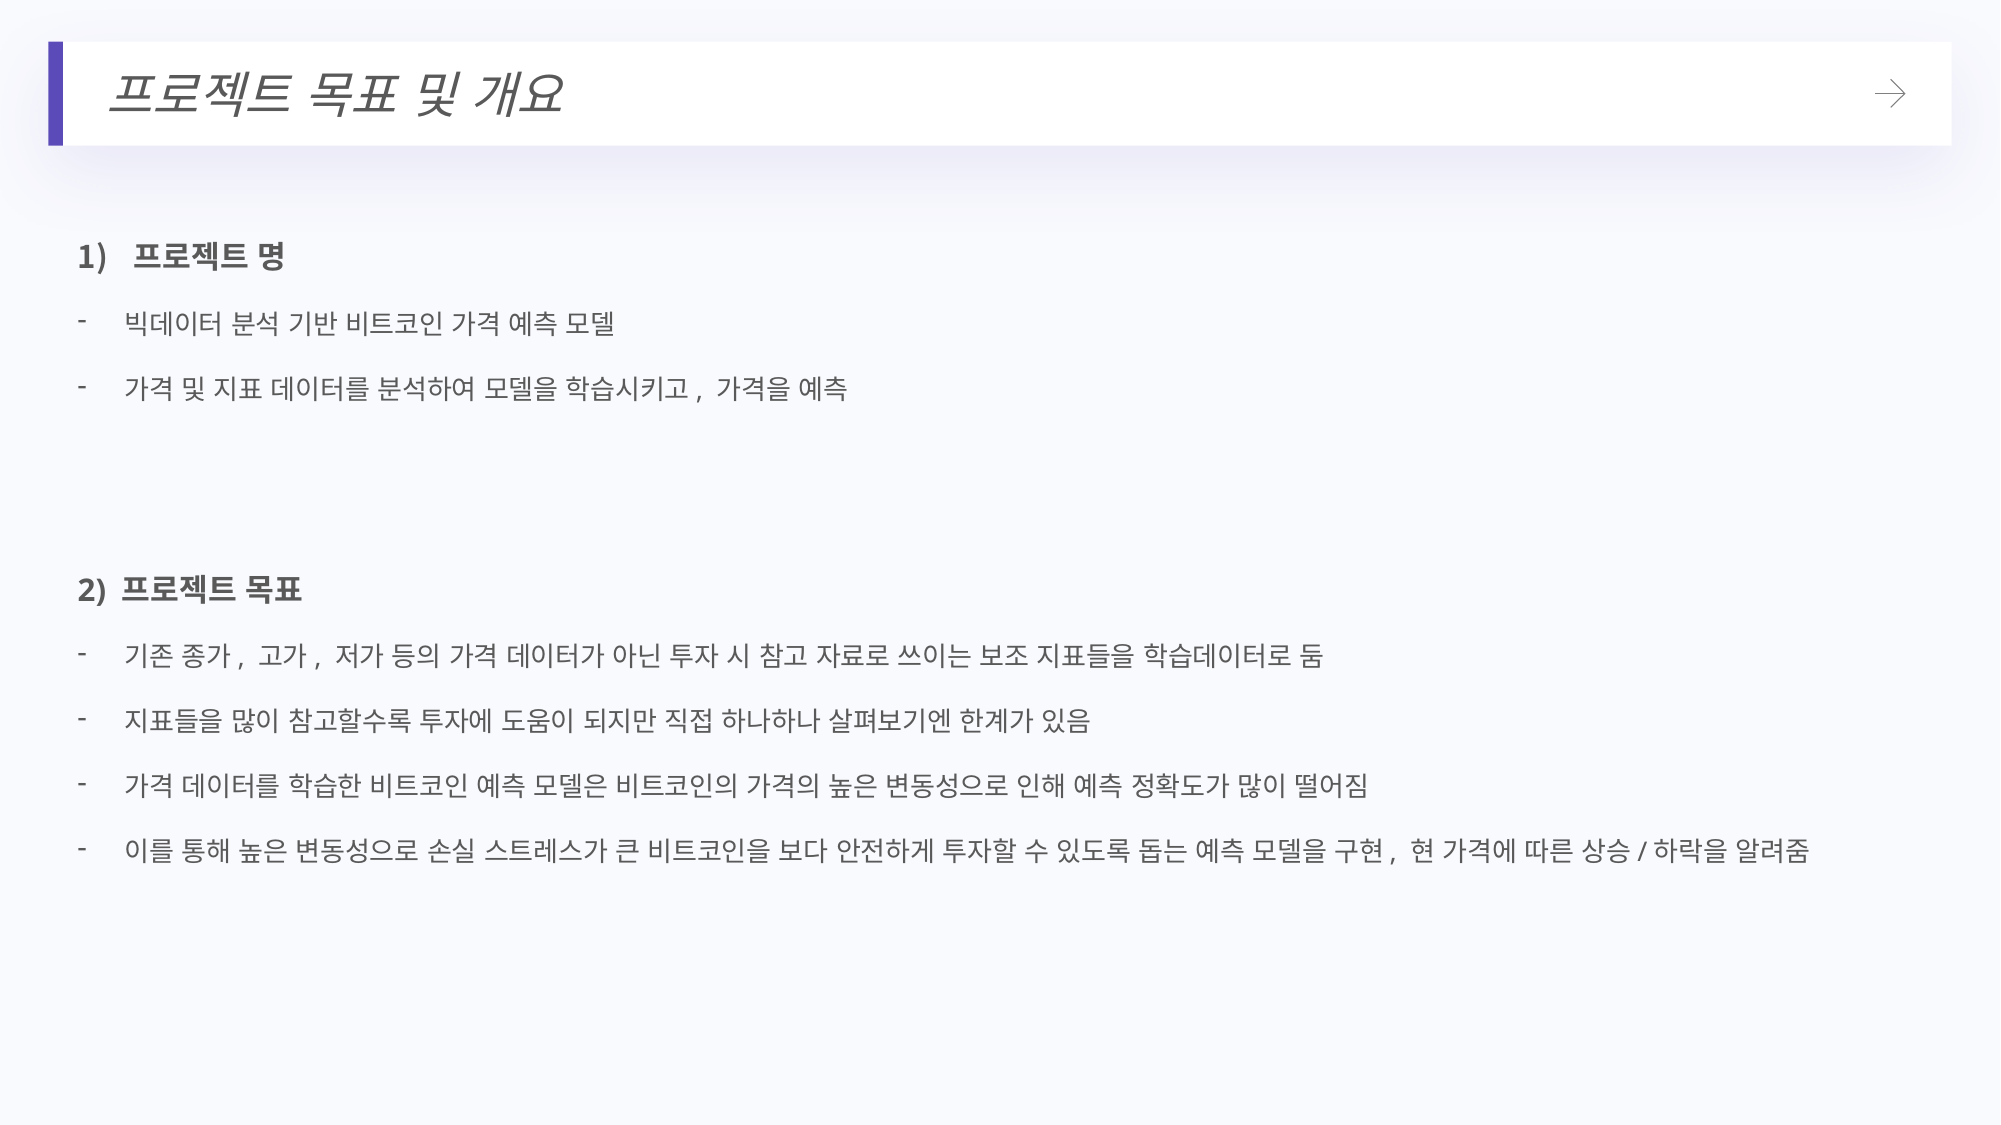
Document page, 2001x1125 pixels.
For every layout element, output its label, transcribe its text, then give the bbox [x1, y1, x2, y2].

text_box 프로젝트 명 빅데이터 분석 기반 비트코인 가격 예측 모델 가격 및 지표 데이터를 분석하여 모델을 학습시키고, 가격을 예측 [62, 230, 1198, 413]
text_box 2) 프로젝트 목표 기존 종가, 고가, 저가 등의 가격 데이터가 아닌 투자 시 참고 자료로 쓰이는 보조 지표들을 학습데이터로 둠 지표들을 많이 참고할수록 투자에 도움이 되지만 직접 하나하나 살펴보기엔 한계가 있음 가격 데이터를 학습한 비트코인 예측 모델은 비트코인의 가격의 높은 변동성으로 인해 예측 정확도가 많이 떨어짐 이를 통해 높은 변동성으로 손실 스트레스가 큰 비트코인을 보다 안전하게 투자할 수 있도록 돕는 예측 모델을 구현, 현 가격에 따른 상승/하락을 알려줌 [62, 562, 1905, 875]
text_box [1875, 79, 1905, 108]
text_box 프로젝트 목표 및 개요 [64, 41, 1953, 147]
text_box [47, 41, 64, 147]
